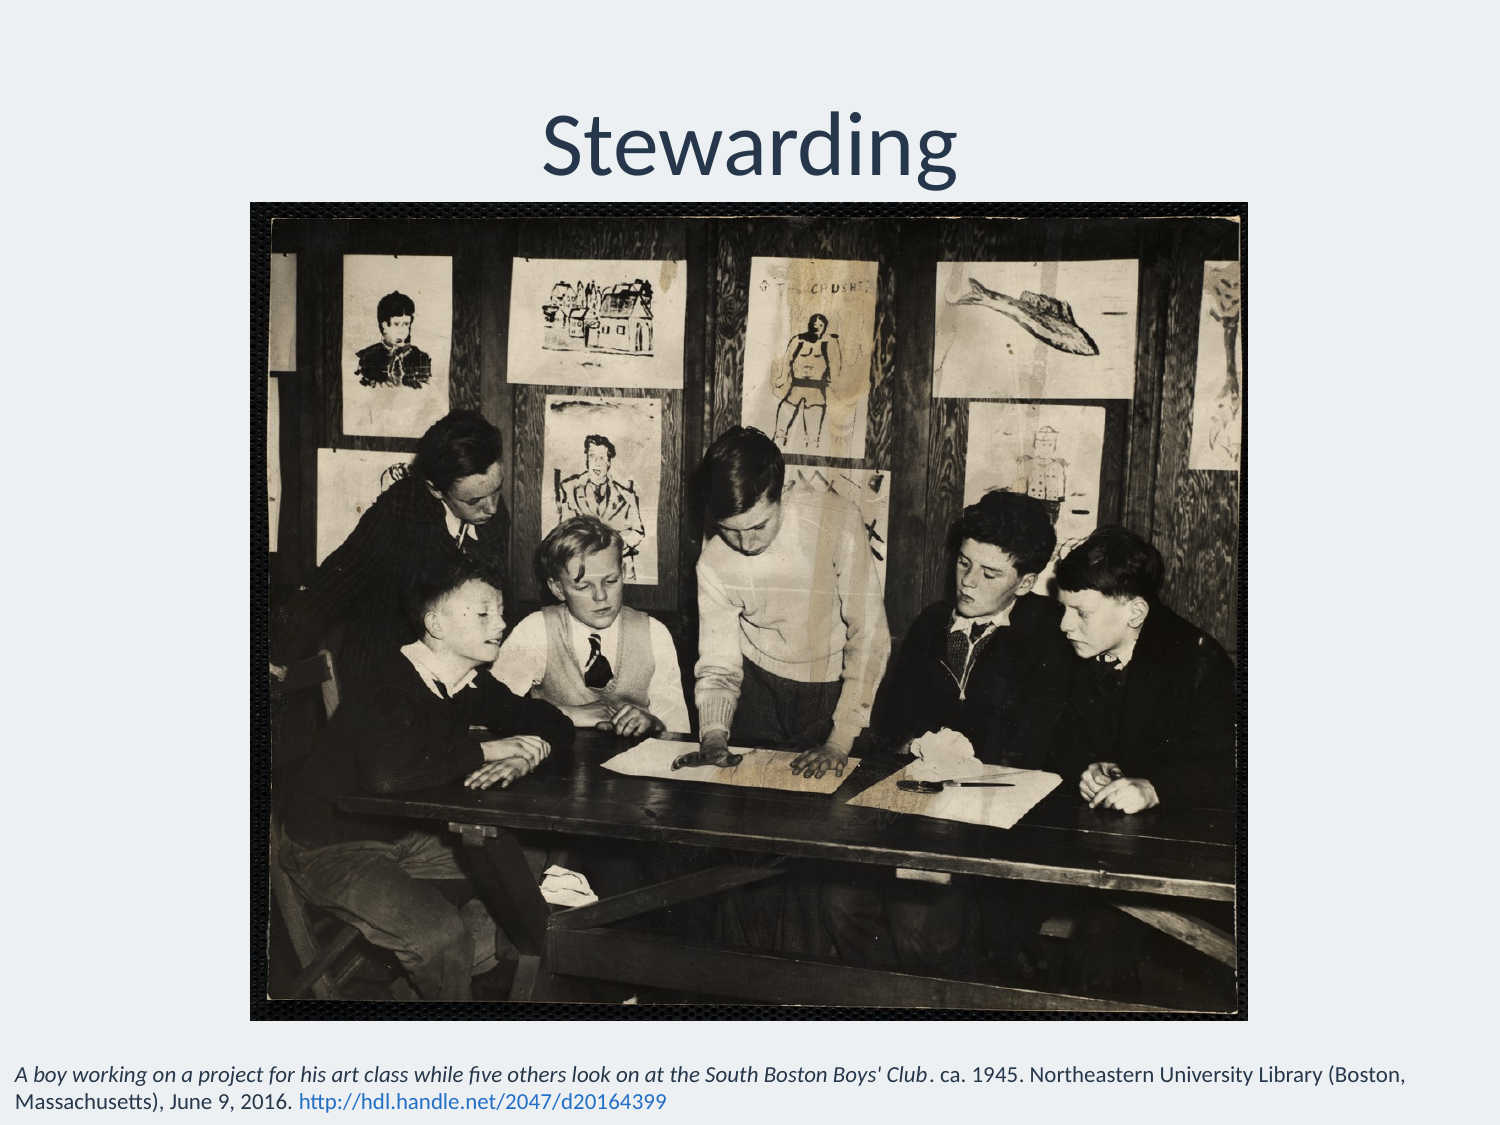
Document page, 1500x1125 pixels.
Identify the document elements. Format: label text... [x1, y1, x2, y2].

picture [250, 201, 1248, 1021]
text_box A boy working on a project for his art class while five others look on at the South Boston Boys' Club. ca. 1945. Northeastern University Library (Boston, Massachusetts), June 9, 2016. http://hdl.handle.net/2047/d20164399 [0, 1052, 1500, 1122]
title Stewarding [75, 45, 1425, 233]
